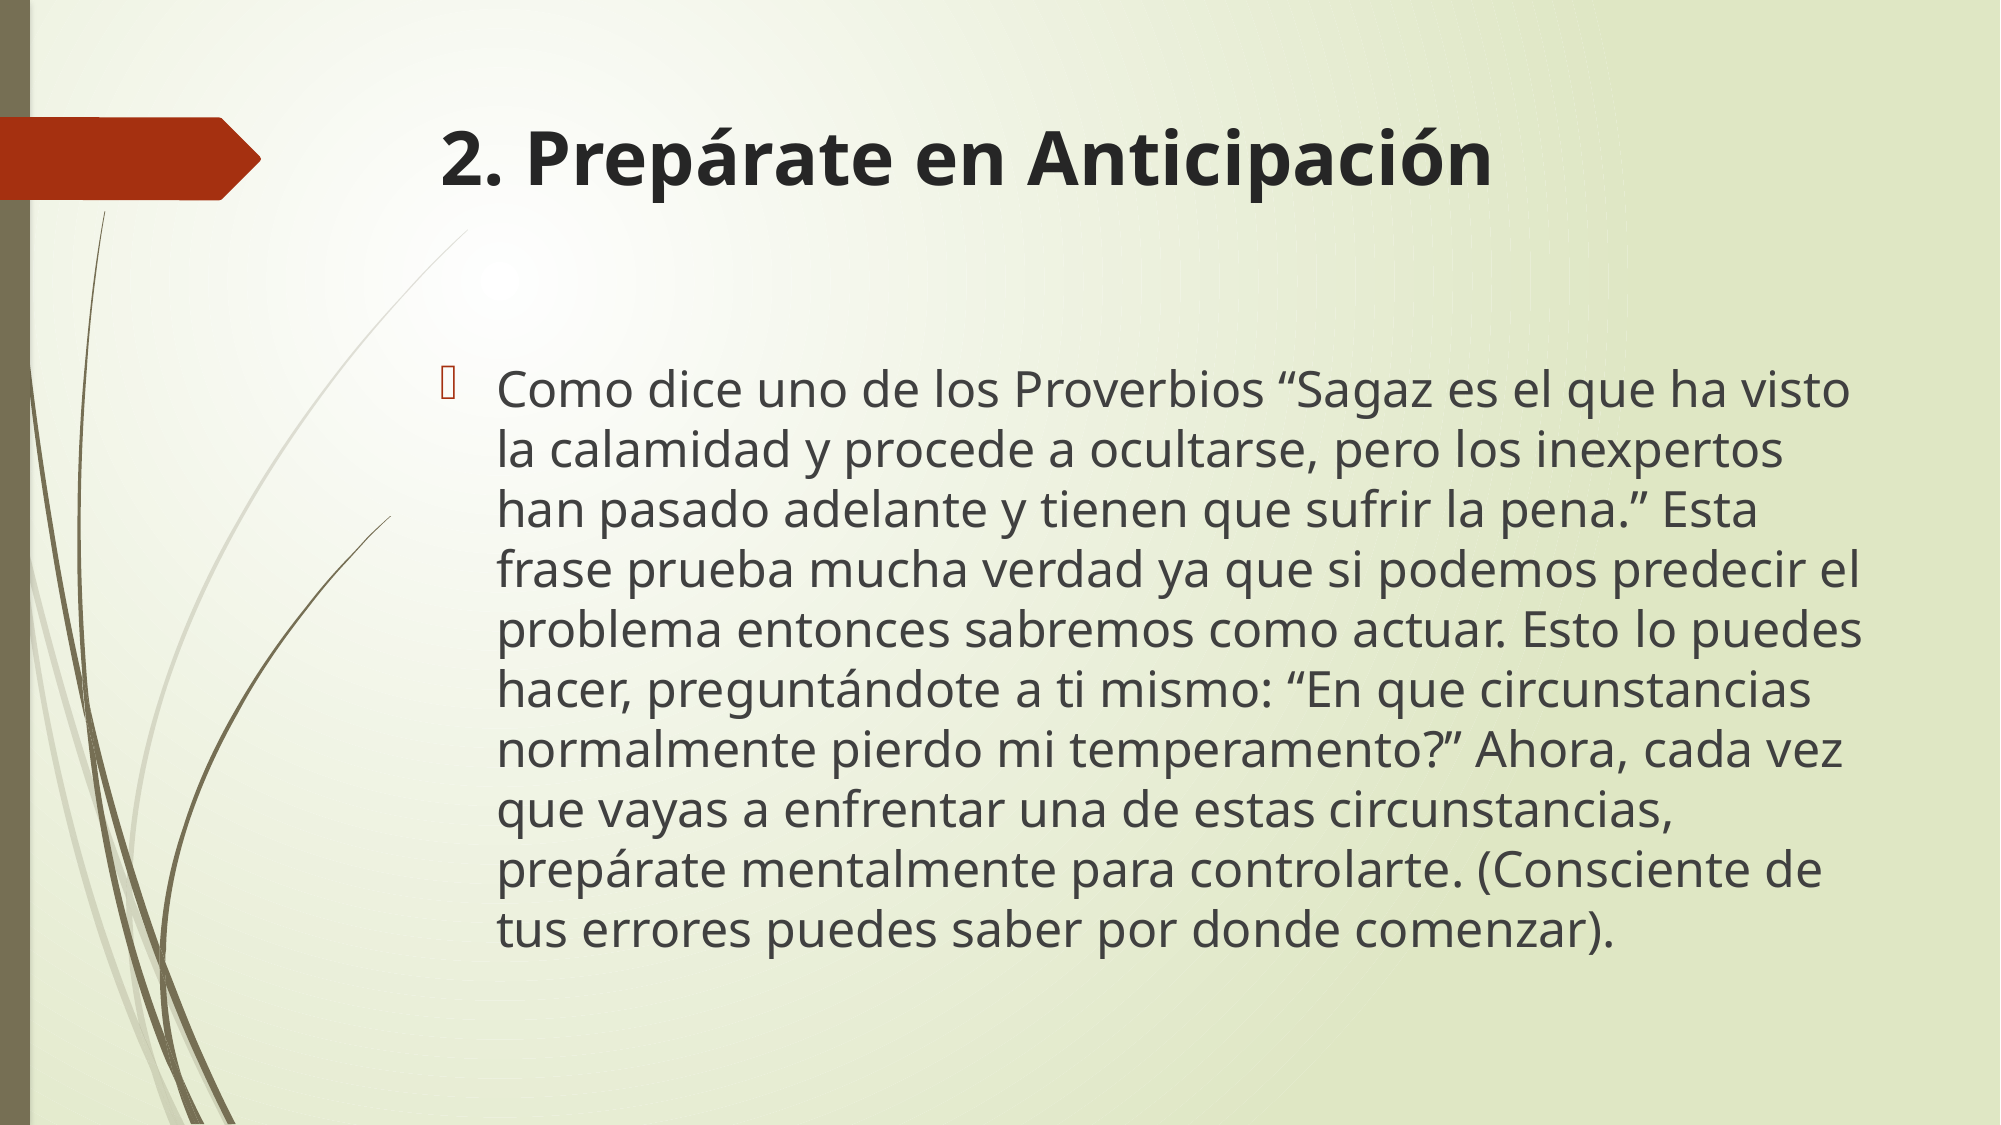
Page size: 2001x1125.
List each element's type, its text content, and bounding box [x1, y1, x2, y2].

list Como dice uno de los Proverbios “Sagaz es el que ha visto la calamidad y procede a ocultarse, pero los inexpertos han pasado adelante y tienen que sufrir la pena.” Esta frase prueba mucha verdad ya que si podemos predecir el problema entonces sabremos como actuar. Esto lo puedes hacer, preguntándote a ti mismo: “En que circunstancias normalmente pierdo mi temperamento?” Ahora, cada vez que vayas a enfrentar una de estas circunstancias, prepárate mentalmente para controlarte. (Consciente de tus errores puedes saber por donde comenzar). [424, 350, 1888, 970]
title 2. Prepárate en Anticipación [425, 102, 1888, 313]
